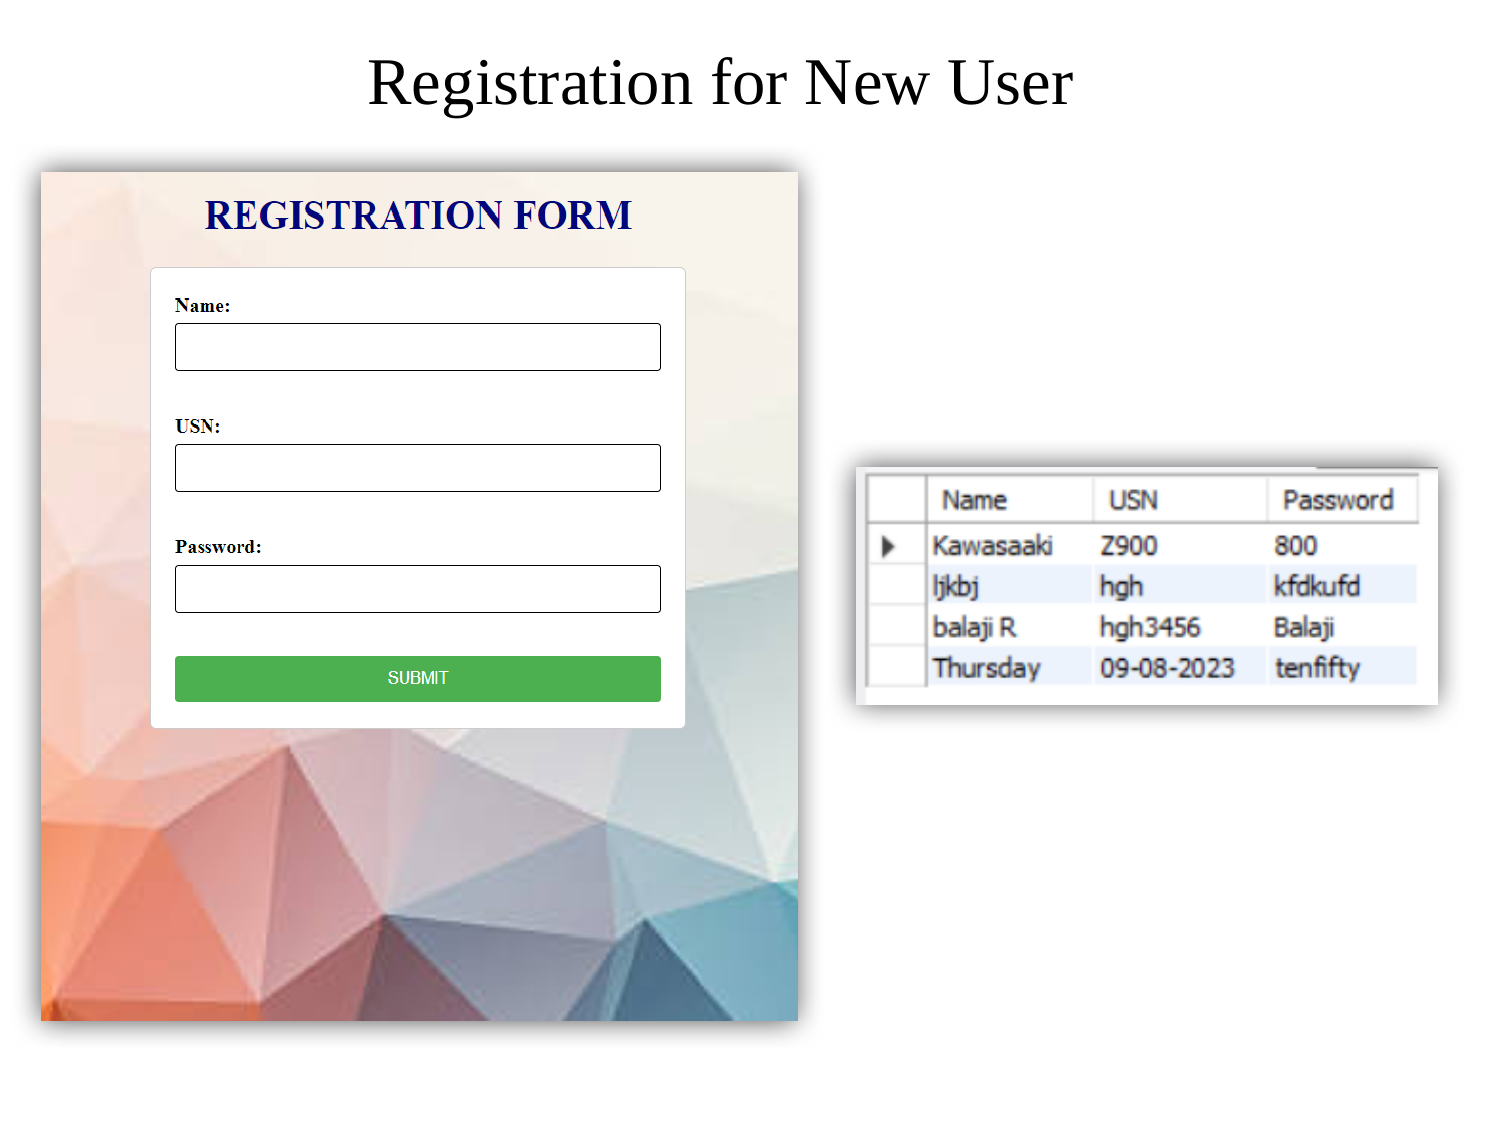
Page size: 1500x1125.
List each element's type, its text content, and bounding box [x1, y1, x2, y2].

picture [855, 467, 1438, 705]
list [41, 172, 798, 1022]
title Registration for New User [17, 19, 1425, 138]
